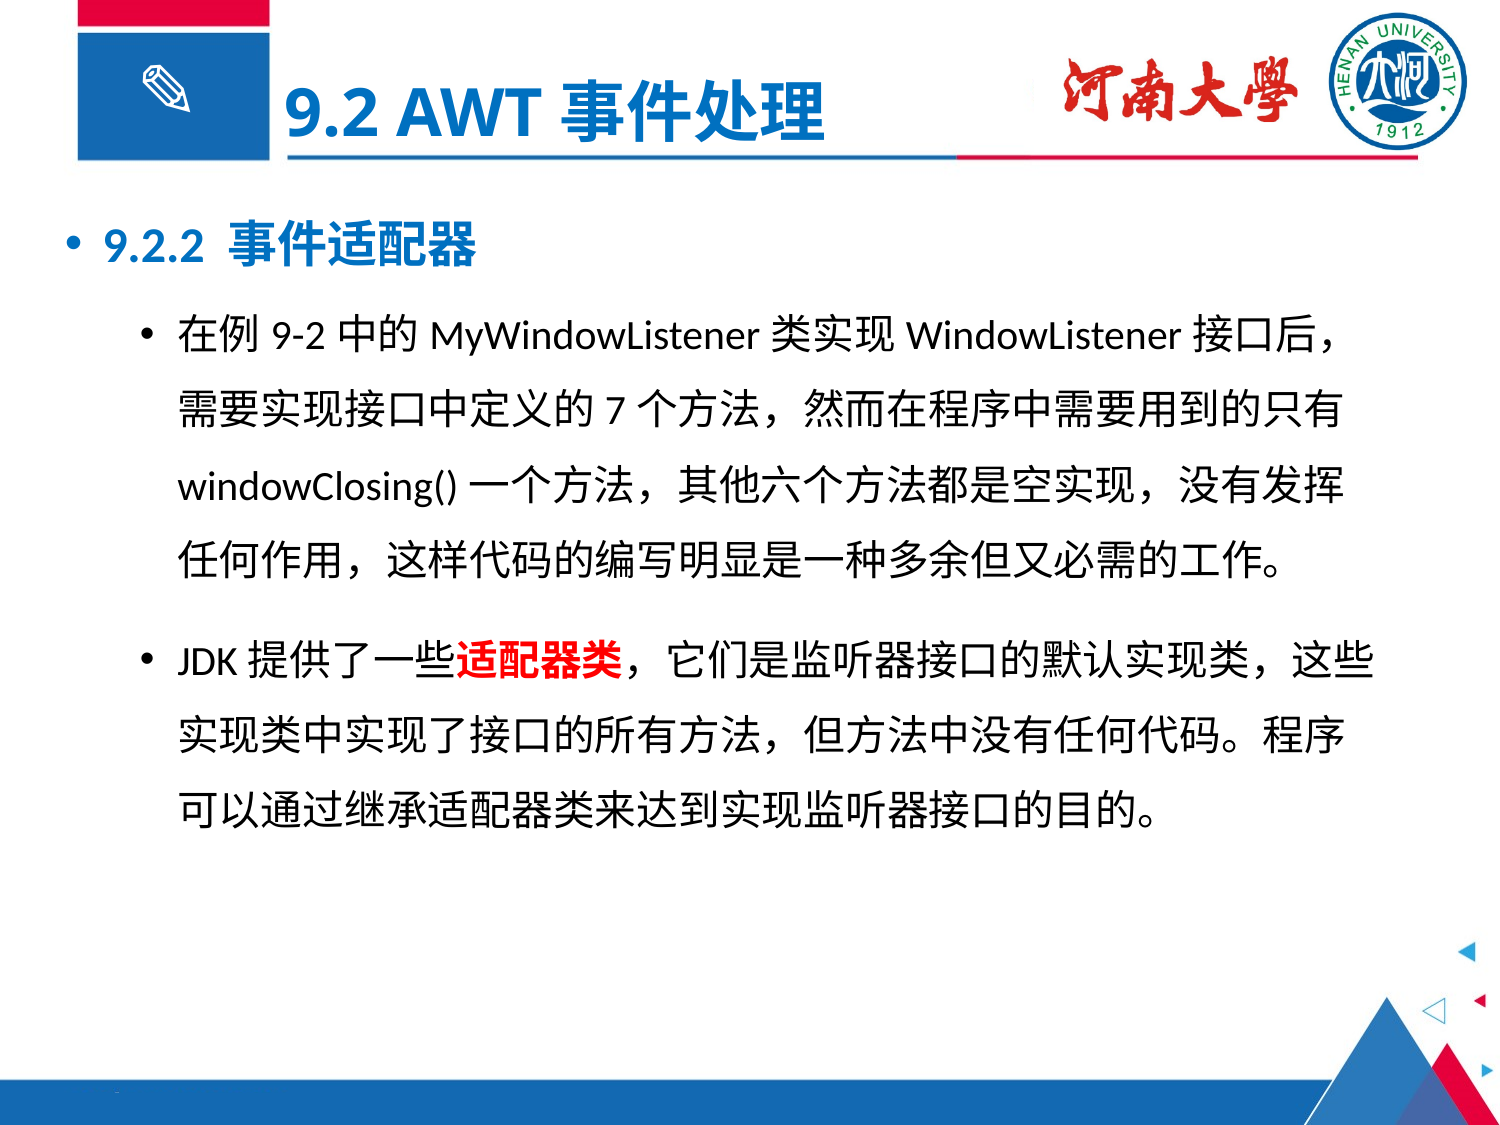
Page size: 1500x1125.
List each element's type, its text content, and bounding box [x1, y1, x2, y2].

text_box 9.2 AWT事件处理 [269, 63, 1081, 156]
list 9.2.2 事件适配器 在例9-2中的MyWindowListener类实现WindowListener接口后，需要实现接口中定义的7个方法，然而在程序中需要用到的只有windowClosing()一个方法，其他六个方法都是空实现，没有发挥任何作用，这样代码的编写明显是一种多余但又必需的工作。 JDK提供了一些适配器类，它们是监听器接口的默认实现类，这些实现类中实现了接口的所有方法，但方法中没有任何代码。程序可以通过继承适配器类来达到实现监听器接口的目的。 [49, 174, 1400, 1005]
picture [0, 0, 1500, 1125]
